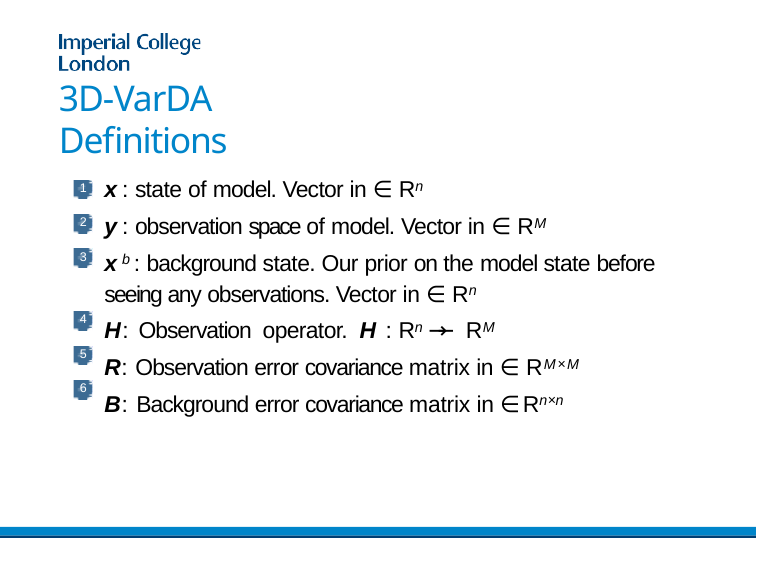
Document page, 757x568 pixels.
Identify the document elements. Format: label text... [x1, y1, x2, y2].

text_box 5 [77, 343, 89, 361]
text_box [73, 214, 93, 234]
text_box [73, 346, 93, 365]
picture [59, 33, 201, 71]
text_box [73, 380, 93, 400]
text_box [73, 311, 93, 331]
text_box [0, 526, 756, 535]
title 3D-VarDA Definitions [56, 73, 369, 171]
text_box 1 [77, 177, 89, 195]
text_box 2 [77, 212, 89, 230]
text_box x : state of model. Vector in ∈ Rn y : observation space of model. Vector in ∈ RM x b : background state. Our prior on the model state before seeing any observations. Vector in ∈ Rn H: Observation operator. H : Rn →− RM R: Observation error covariance matrix in ∈ RM×M B: Background error covariance matrix in ∈ Rn×n [102, 163, 666, 418]
text_box 3 [77, 246, 89, 264]
text_box 4 [77, 309, 89, 327]
text_box [73, 180, 93, 199]
text_box [73, 248, 93, 268]
text_box 6 [77, 378, 89, 396]
